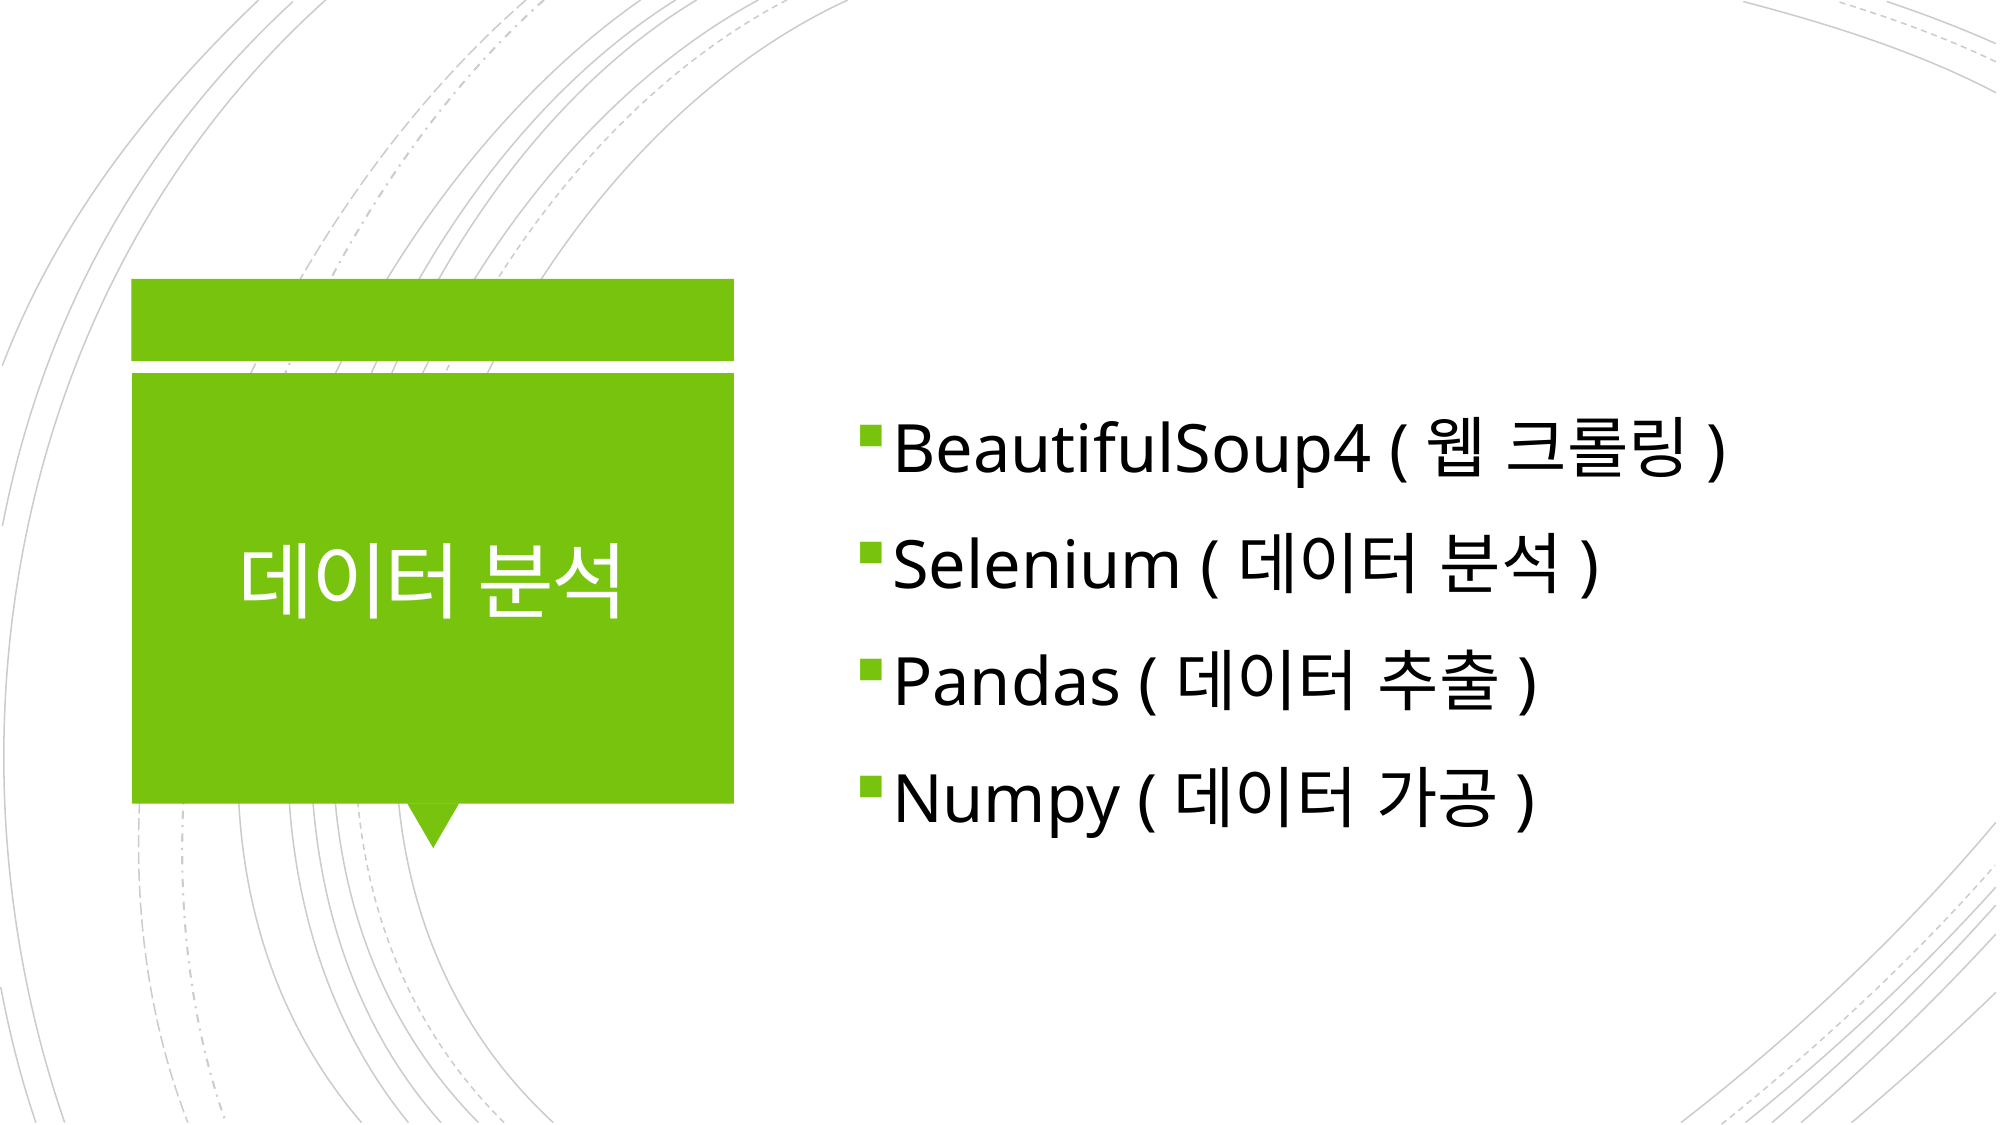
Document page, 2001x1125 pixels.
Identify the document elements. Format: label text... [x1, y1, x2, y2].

list BeautifulSoup4 (웹 크롤링) Selenium (데이터 분석) Pandas (데이터 추출) Numpy (데이터 가공) [839, 131, 1871, 993]
title 데이터 분석 [145, 385, 720, 789]
